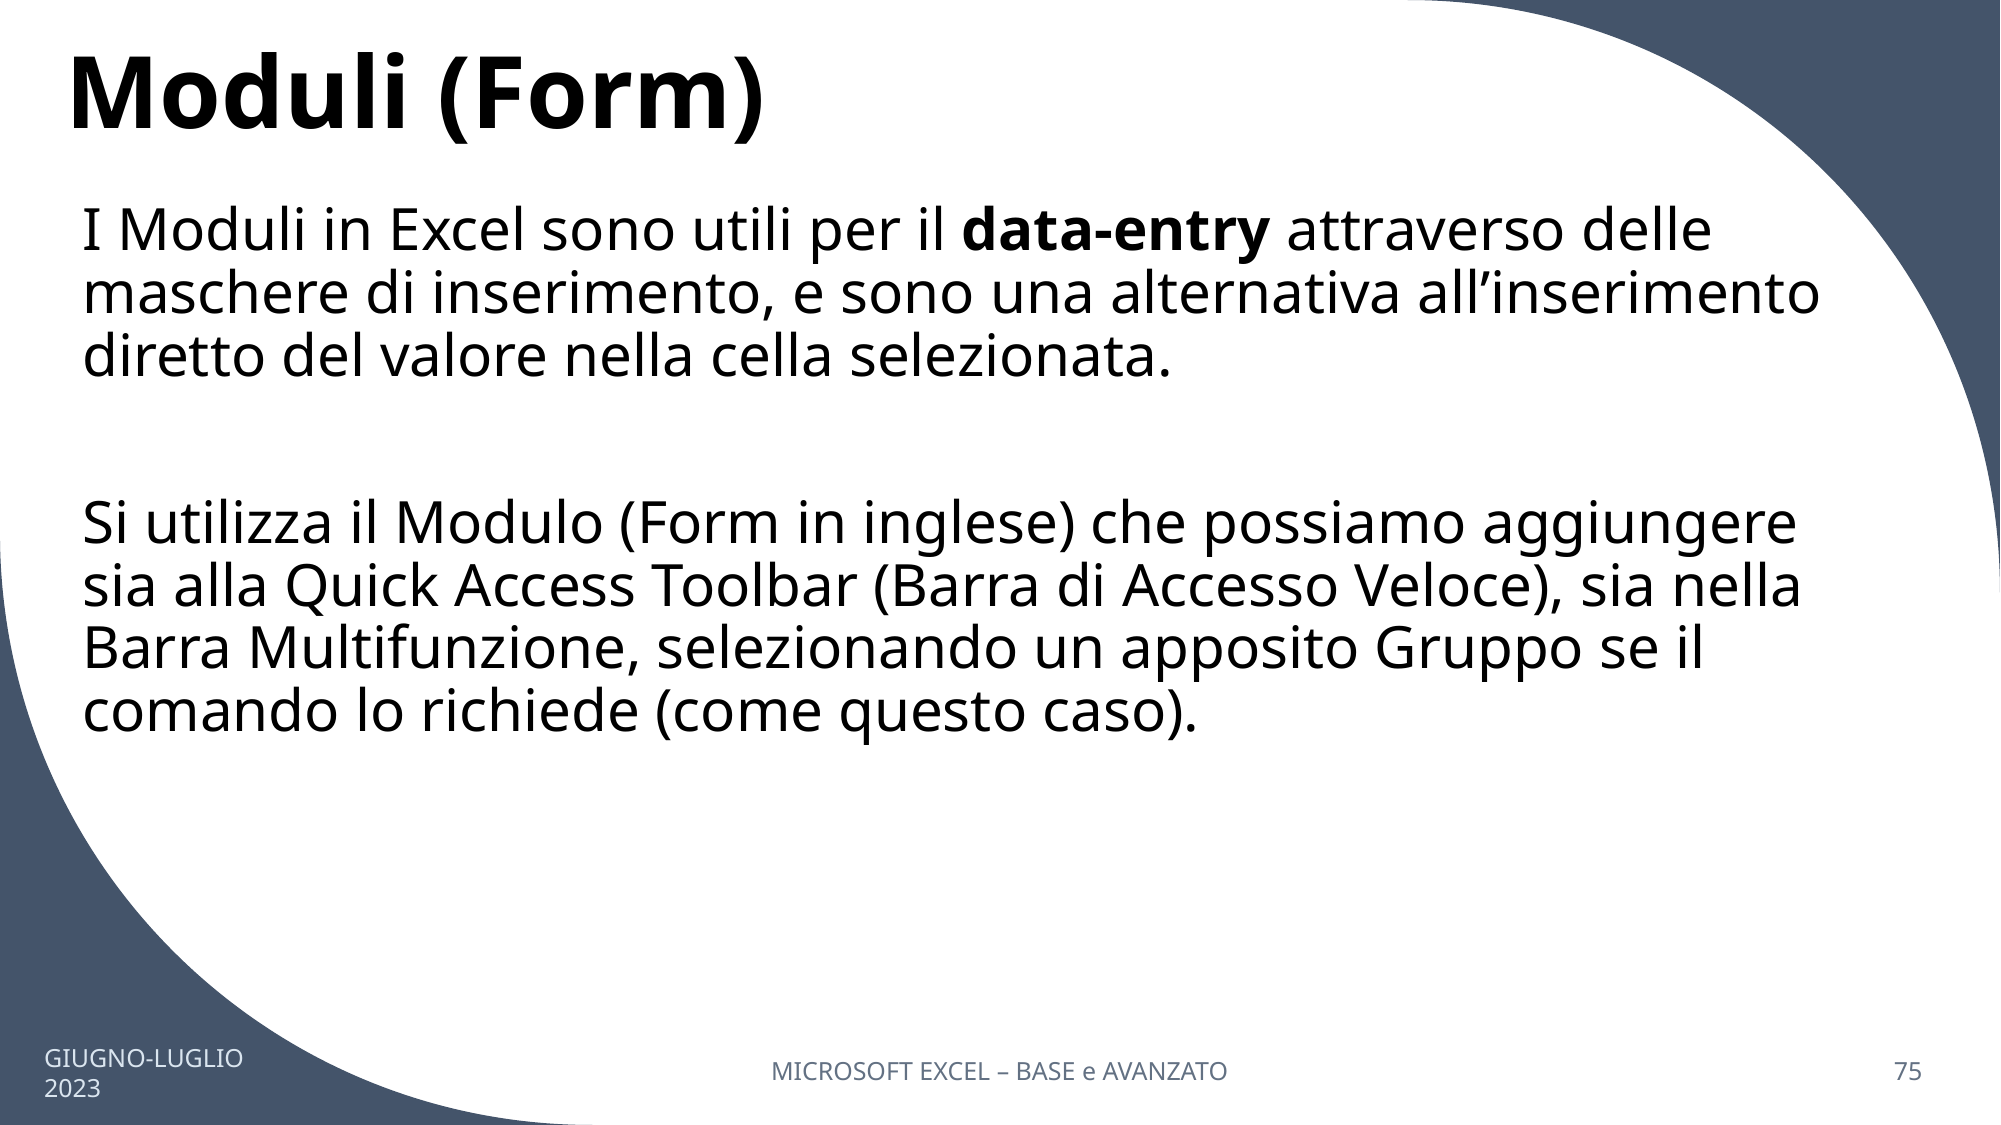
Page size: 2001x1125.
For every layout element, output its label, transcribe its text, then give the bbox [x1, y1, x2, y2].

list I Moduli in Excel sono utili per il data-entry attraverso delle maschere di inserimento, e sono una alternativa all’inserimento diretto del valore nella cella selezionata. Si utilizza il Modulo (Form in inglese) che possiamo aggiungere sia alla Quick Access Toolbar (Barra di Accesso Veloce), sia nella Barra Multifunzione, selezionando un apposito Gruppo se il comando lo richiede (come questo caso). [67, 192, 1839, 847]
slide_number GIUGNO-LUGLIO 2023 [29, 1042, 309, 1103]
title Moduli (Form) [50, 0, 1722, 158]
slide_number 75 [1665, 1042, 1938, 1103]
footer MICROSOFT EXCEL – BASE e AVANZATO [662, 1042, 1338, 1103]
